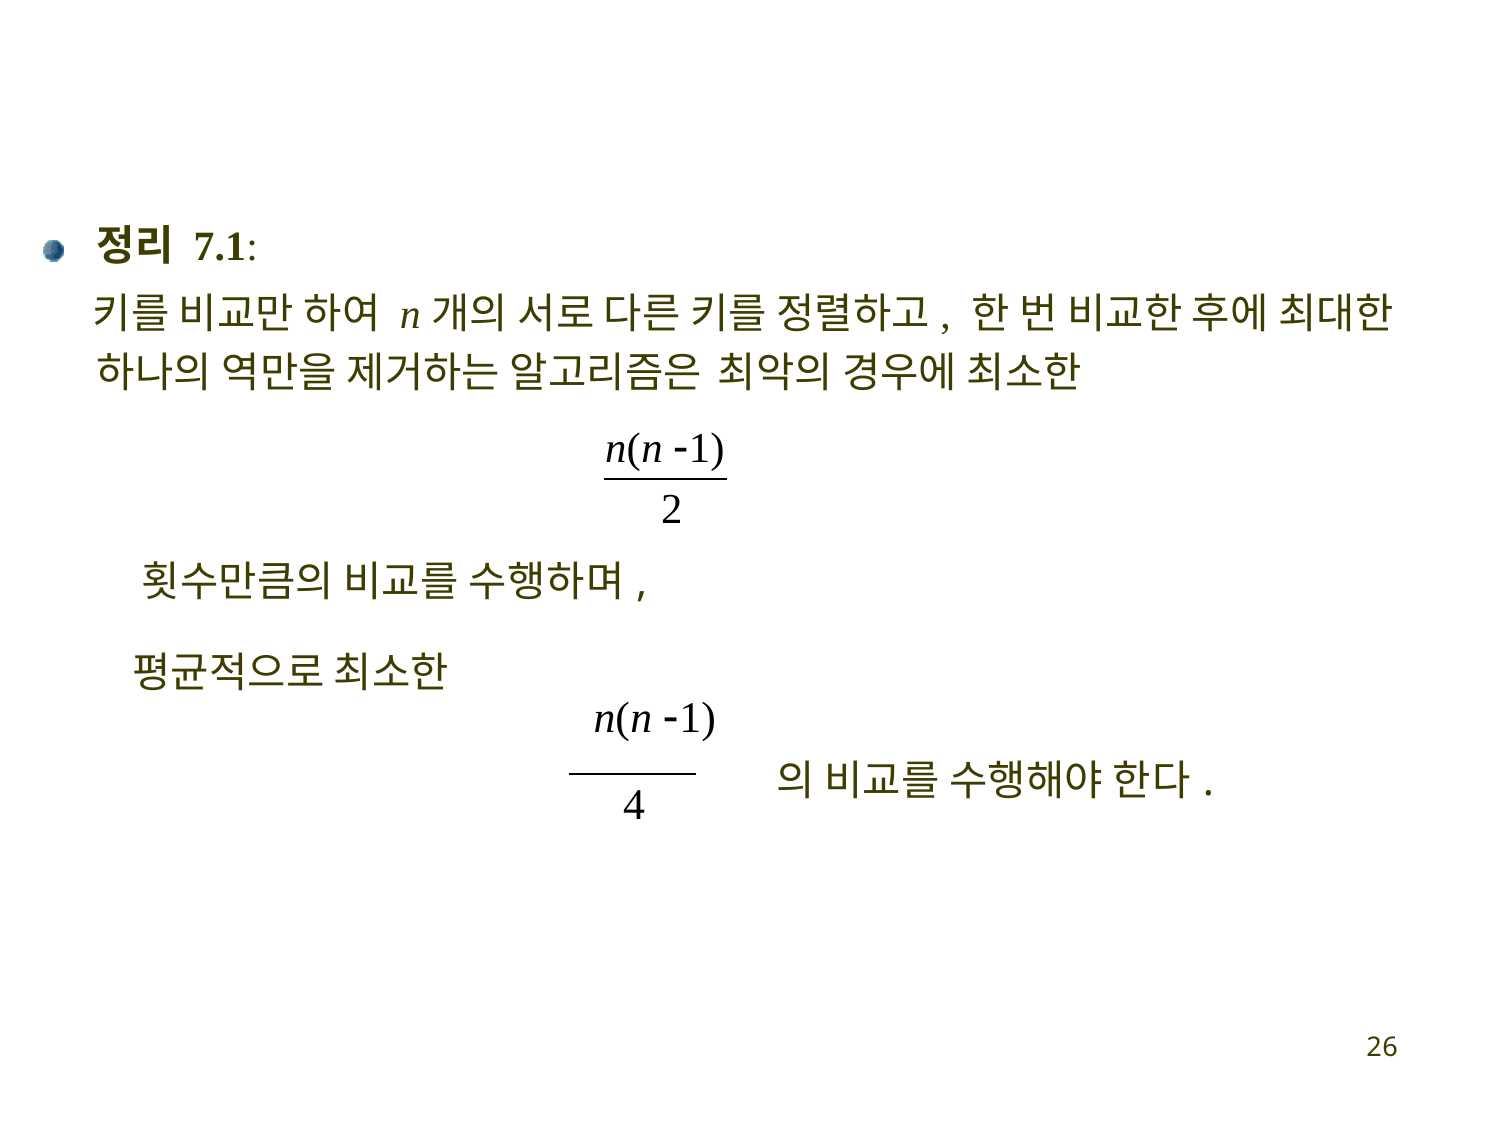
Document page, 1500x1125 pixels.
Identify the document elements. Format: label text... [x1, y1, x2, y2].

text_box 정리 7.1: 키를 비교만 하여 n개의 서로 다른 키를 정렬하고, 한 번 비교한 후에 최대한 하나의 역만을 제거하는 알고리즘은 최악의 경우에 최소한 n(n 1) 2 횟수만큼의 비교를 수행하며, 평균적으로 최소한 n(n 1) [90, 198, 1460, 742]
text_box 의 비교를 수행해야 한다. [774, 751, 1252, 804]
picture [43, 239, 64, 262]
slide_number 41 [1360, 1035, 1404, 1125]
text_box 4 [621, 773, 646, 829]
